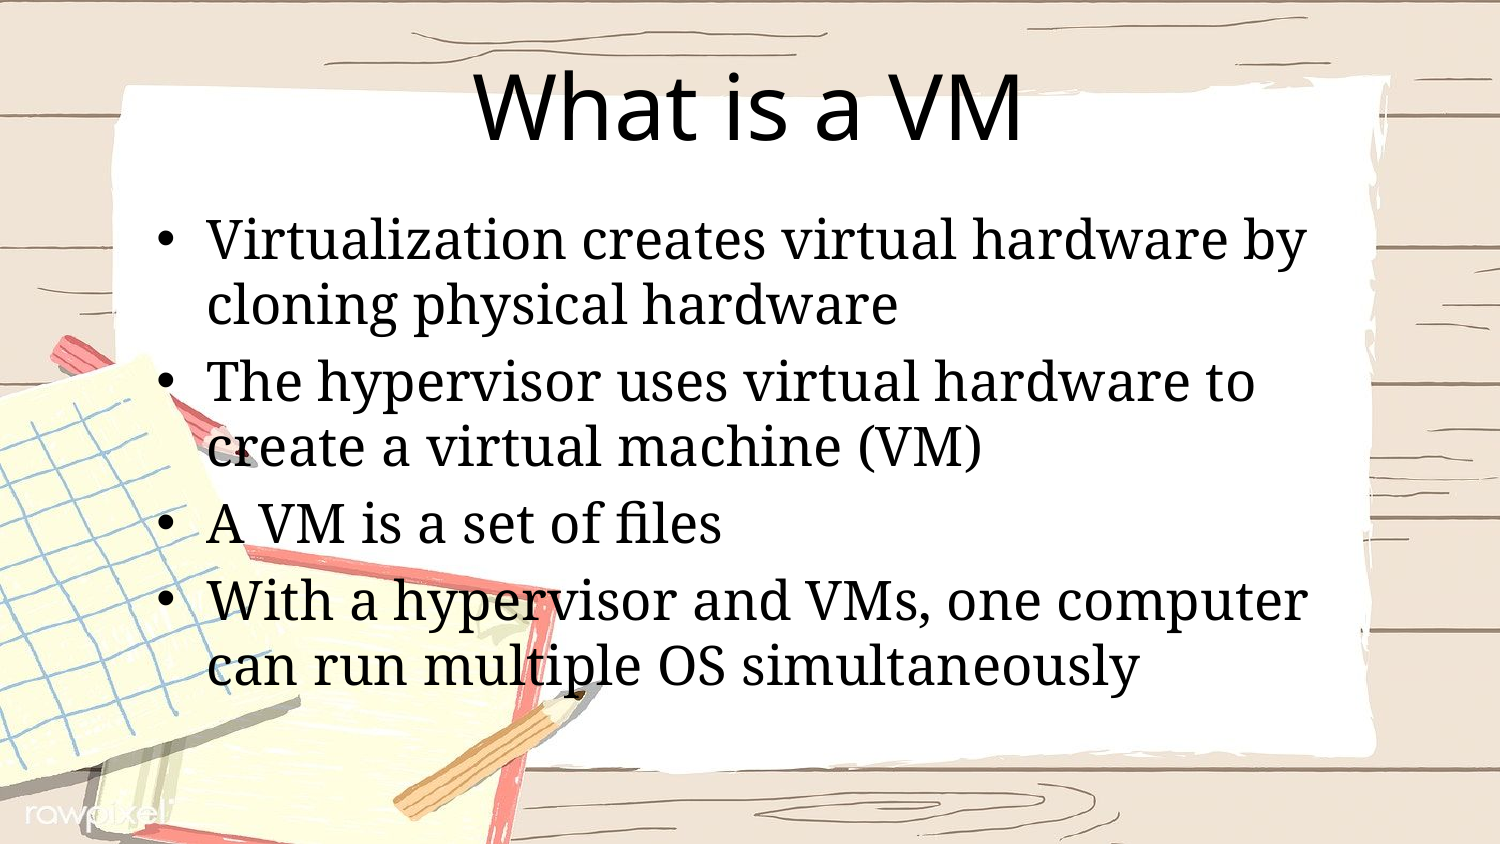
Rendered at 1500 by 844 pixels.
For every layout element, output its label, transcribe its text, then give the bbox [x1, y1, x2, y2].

picture [0, 0, 1500, 844]
title What is a VM [75, 33, 1425, 175]
list Virtualization creates virtual hardware by cloning physical hardware The hypervisor uses virtual hardware to create a virtual machine (VM) A VM is a set of files With a hypervisor and VMs, one computer can run multiple OS simultaneously [141, 196, 1350, 754]
